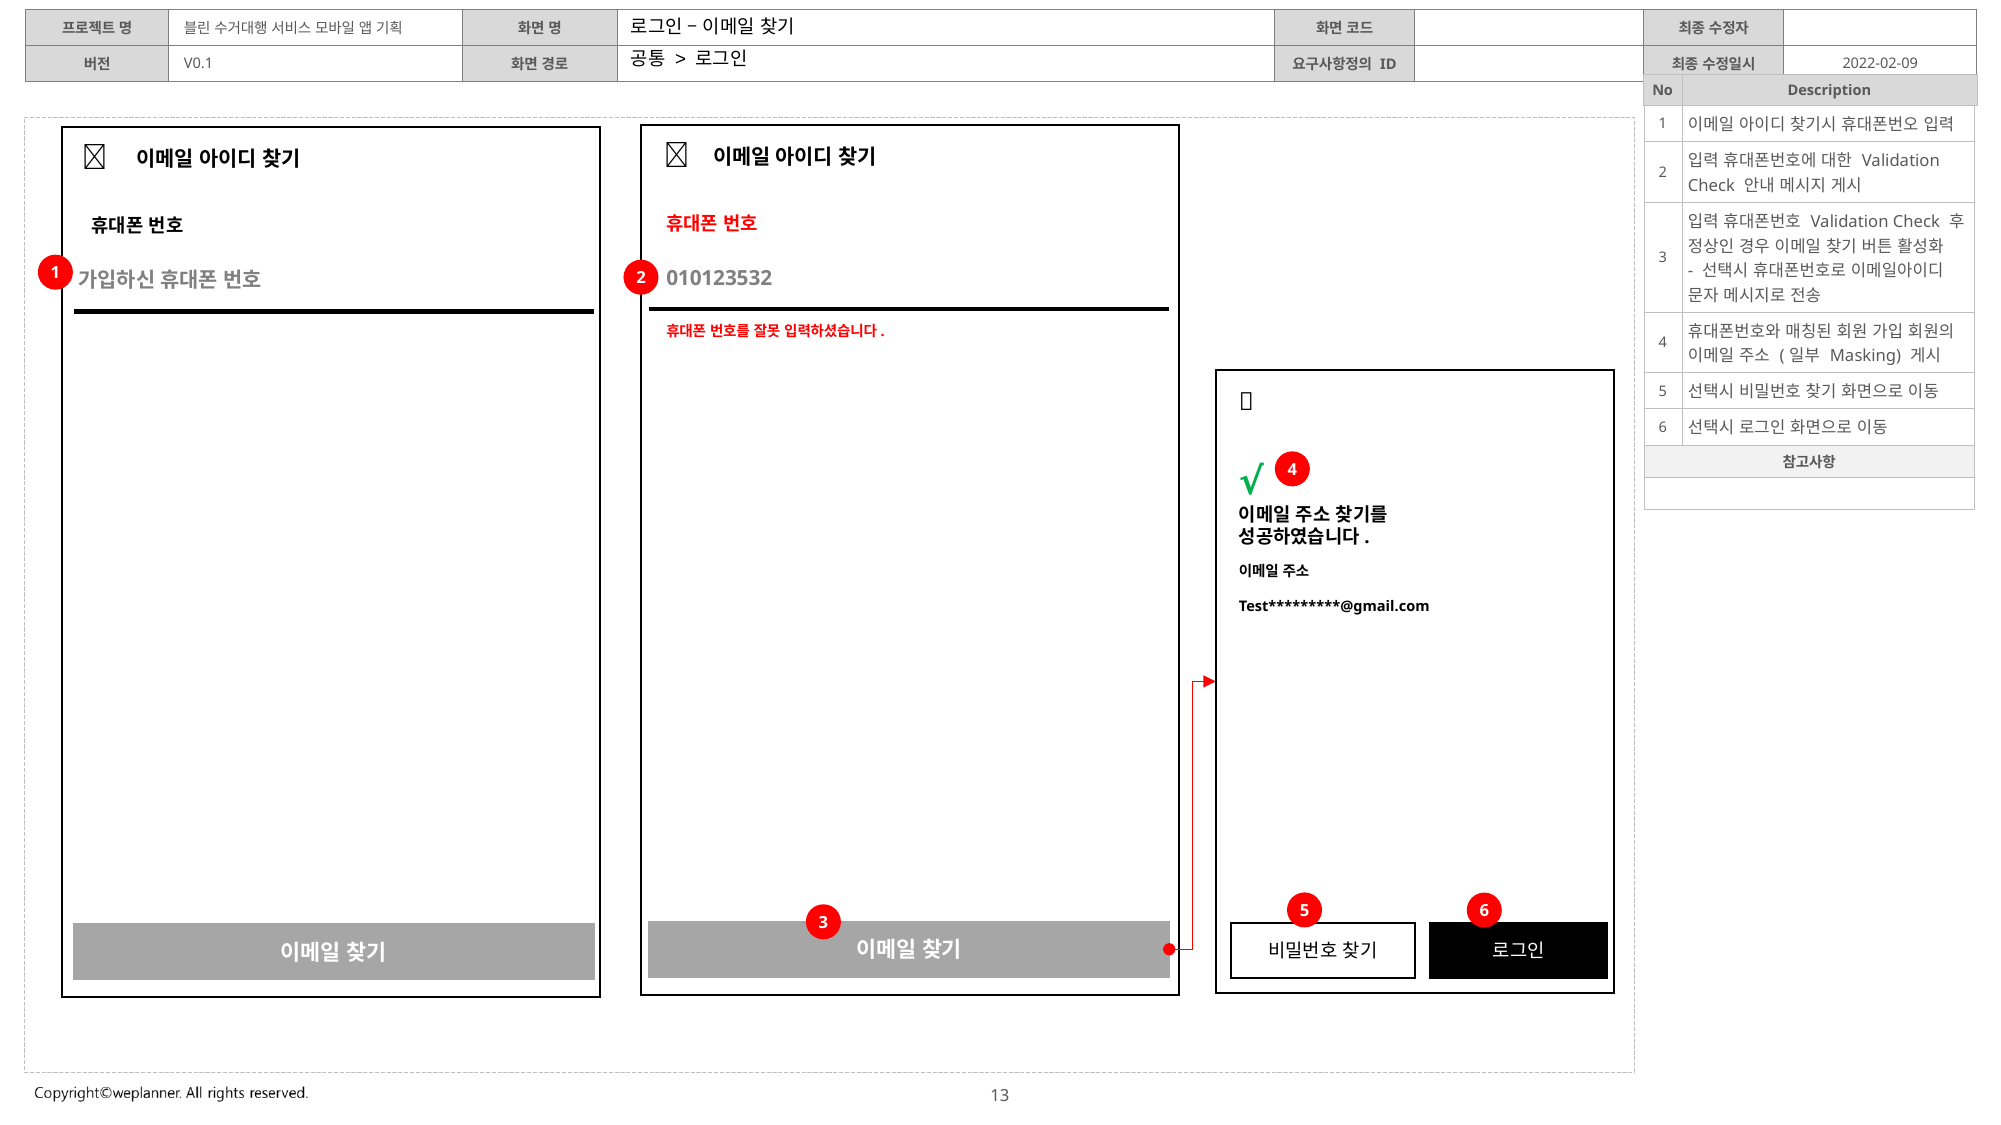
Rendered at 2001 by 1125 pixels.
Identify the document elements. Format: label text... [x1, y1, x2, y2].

table_cell 휴대폰번호와 매칭된 회원 가입 회원의 이메일 주소 (일부 Masking) 게시 [1683, 313, 1974, 372]
text_box 휴대폰 번호를 잘못 입력하셨습니다. [651, 315, 1004, 348]
text_box 4 [1274, 451, 1310, 487]
text_box 010123532 [650, 249, 996, 306]
text_box 1 [37, 254, 73, 290]
slide_number 13 [0, 1067, 2000, 1125]
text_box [1169, 681, 1216, 950]
text_box 로그인 [1429, 922, 1608, 979]
text_box 로그인 – 이메일 찾기 [616, 10, 1272, 42]
text_box √ 이메일 주소 찾기를 성공하였습니다. 이메일 주소 Test*********@gmail.com [1223, 450, 1608, 622]
text_box 비밀번호 찾기 [1230, 922, 1416, 979]
text_box [61, 126, 601, 998]
table_header 이메일 아이디 찾기시 휴대폰번오 입력 [1683, 106, 1974, 141]
text_box 이메일 찾기 [73, 923, 595, 980]
text_box  [1223, 371, 1608, 428]
text_box 휴대폰 번호 [651, 194, 901, 249]
table_cell 입력 휴대폰번호 Validation Check 후 정상인 경우 이메일 찾기 버튼 활성화 - 선택시 휴대폰번호로 이메일아이디 문자 메시지로 전송 [1683, 203, 1974, 312]
table_cell 선택시 비밀번호 찾기 화면으로 이동 [1683, 373, 1974, 408]
table_cell 참고사항 [1645, 446, 1974, 477]
text_box 이메일 찾기 [648, 921, 1170, 978]
text_box 6 [1466, 892, 1502, 928]
text_box 3 [805, 904, 841, 940]
table_cell 3 [1645, 203, 1682, 312]
text_box 가입하신 휴대폰 번호 [63, 251, 409, 308]
text_box 5 [1286, 892, 1323, 928]
text_box [1215, 369, 1615, 994]
table_cell [1645, 478, 1974, 509]
table_cell 선택시 로그인 화면으로 이동 [1683, 409, 1974, 445]
text_box 공통 > 로그인 [616, 42, 1272, 74]
table_cell 2 [1645, 142, 1682, 202]
text_box  이메일 아이디 찾기 [648, 126, 1159, 183]
text_box  이메일 아이디 찾기 [67, 128, 583, 185]
text_box 2 [623, 259, 659, 295]
table_cell 6 [1645, 409, 1682, 445]
table_header 1 [1645, 106, 1682, 141]
table_cell 4 [1645, 313, 1682, 372]
text_box [640, 124, 1180, 996]
table_cell 입력 휴대폰번호에 대한 Validation Check 안내 메시지 게시 [1683, 142, 1974, 202]
table_cell 5 [1645, 373, 1682, 408]
text_box 휴대폰 번호 [76, 196, 326, 251]
